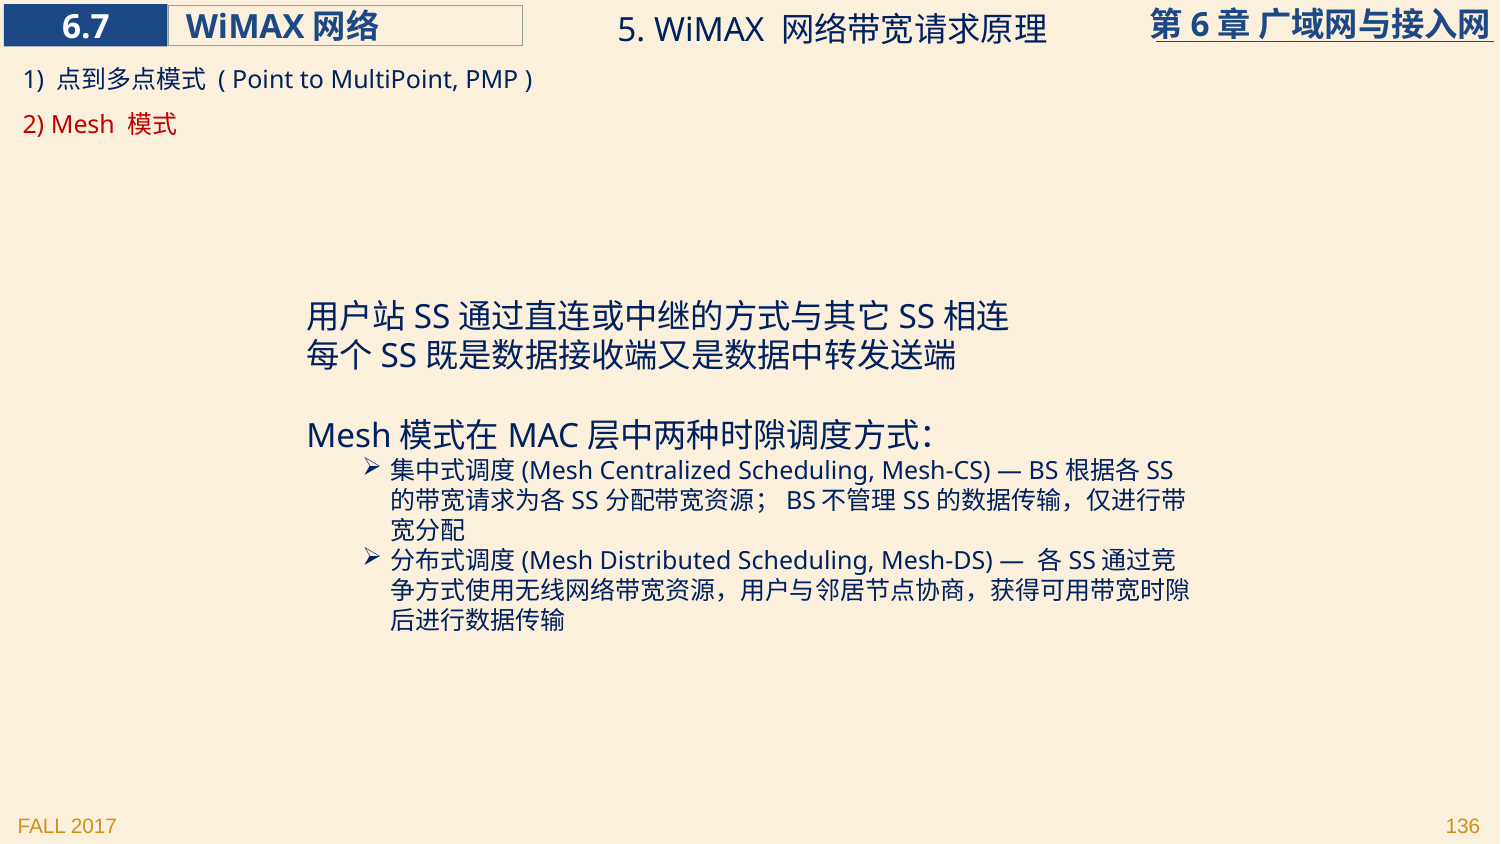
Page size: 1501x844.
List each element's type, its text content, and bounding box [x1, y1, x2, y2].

text_box 用户站SS通过直连或中继的方式与其它SS相连 每个SS既是数据接收端又是数据中转发送端 Mesh模式在MAC层中两种时隙调度方式： 集中式调度(Mesh Centralized Scheduling, Mesh-CS) — BS根据各SS的带宽请求为各SS分配带宽资源；BS不管理SS的数据传输，仅进行带宽分配 分布式调度(Mesh Distributed Scheduling, Mesh-DS) — 各SS通过竞争方式使用无线网络带宽资源，用户与邻居节点协商，获得可用带宽时隙后进行数据传输 [291, 287, 1209, 642]
text_box 2) Mesh 模式 [7, 101, 910, 146]
text_box 5. WiMAX 网络带宽请求原理 [602, 0, 1110, 56]
text_box 1) 点到多点模式 ( Point to MultiPoint, PMP ) [7, 56, 910, 101]
